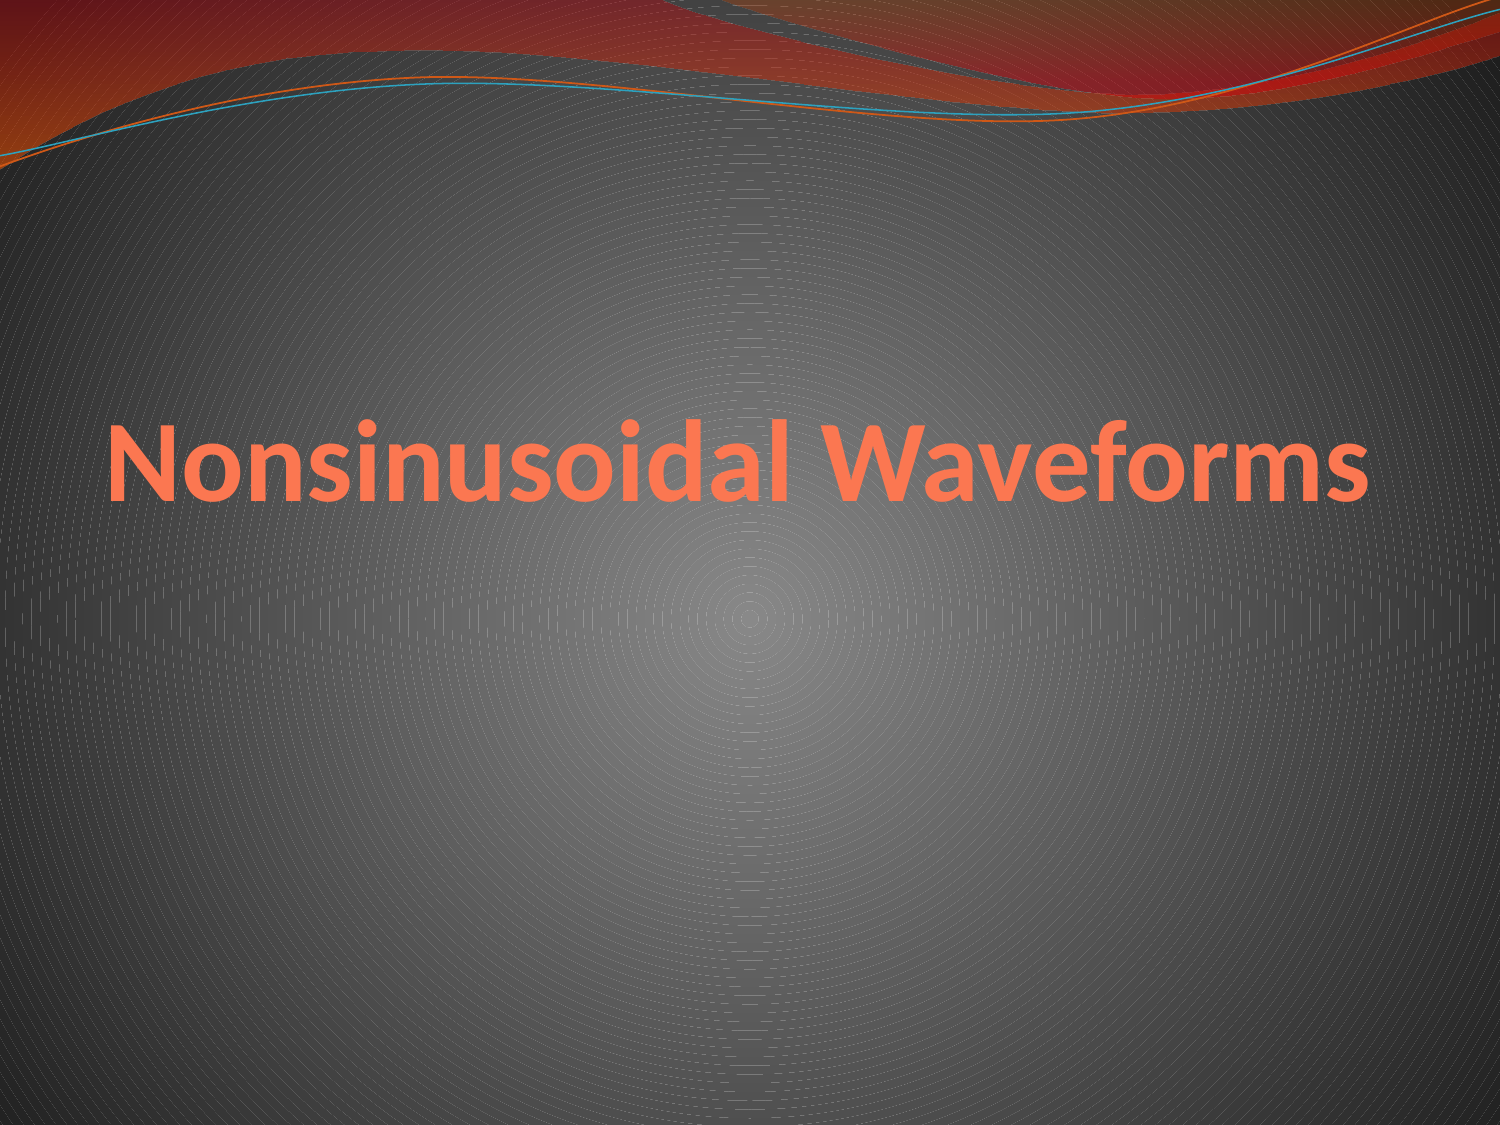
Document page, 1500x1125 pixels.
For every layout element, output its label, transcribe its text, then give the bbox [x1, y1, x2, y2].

title Nonsinusoidal Waveforms [87, 224, 1376, 526]
